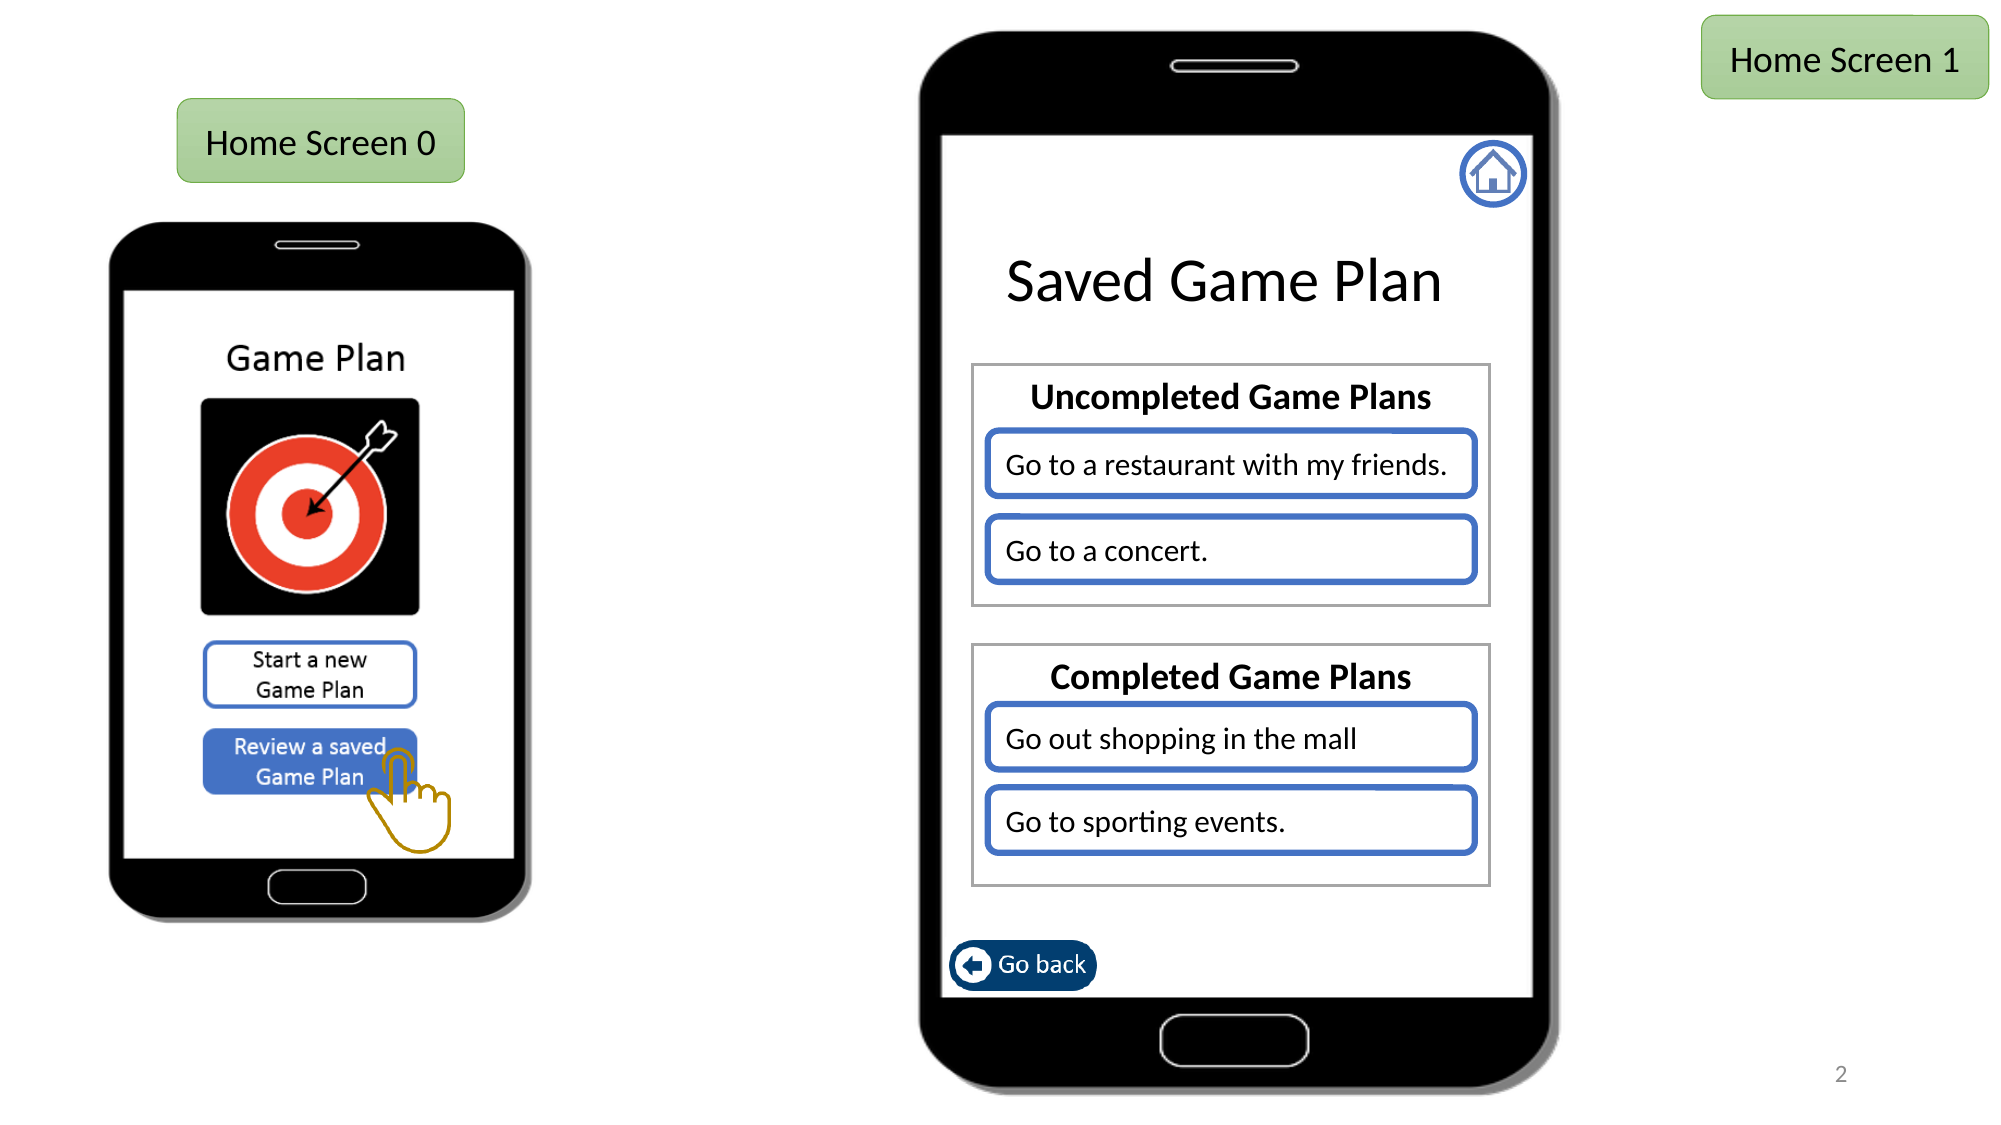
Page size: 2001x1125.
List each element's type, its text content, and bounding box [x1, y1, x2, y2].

slide_number 2 [1743, 1042, 1863, 1103]
picture [726, 0, 1743, 1125]
text_box Home Screen 1 [1743, 14, 1990, 100]
picture [106, 220, 536, 926]
text_box Home Screen 0 [176, 98, 465, 183]
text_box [1462, 142, 1525, 205]
